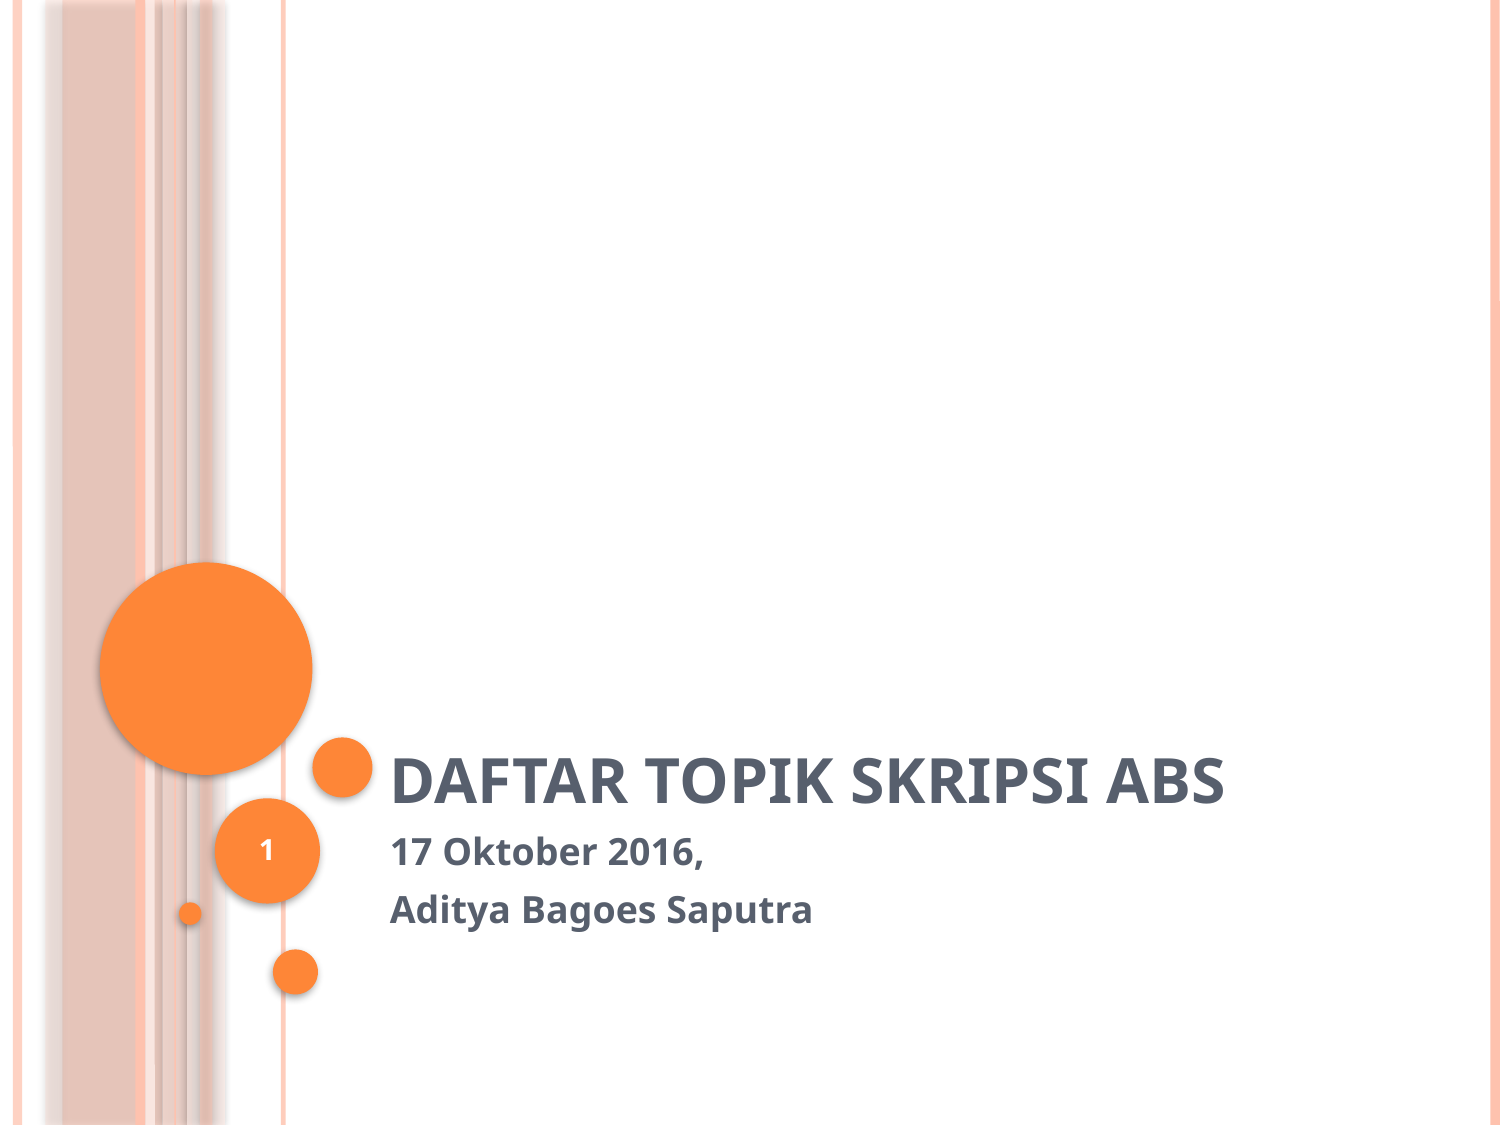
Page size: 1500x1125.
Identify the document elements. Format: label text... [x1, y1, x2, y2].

subtitle 17 Oktober 2016, Aditya Bagoes Saputra [375, 820, 1388, 1046]
slide_number 1 [217, 808, 318, 894]
title Daftar Topik Skripsi ABS [375, 512, 1388, 820]
